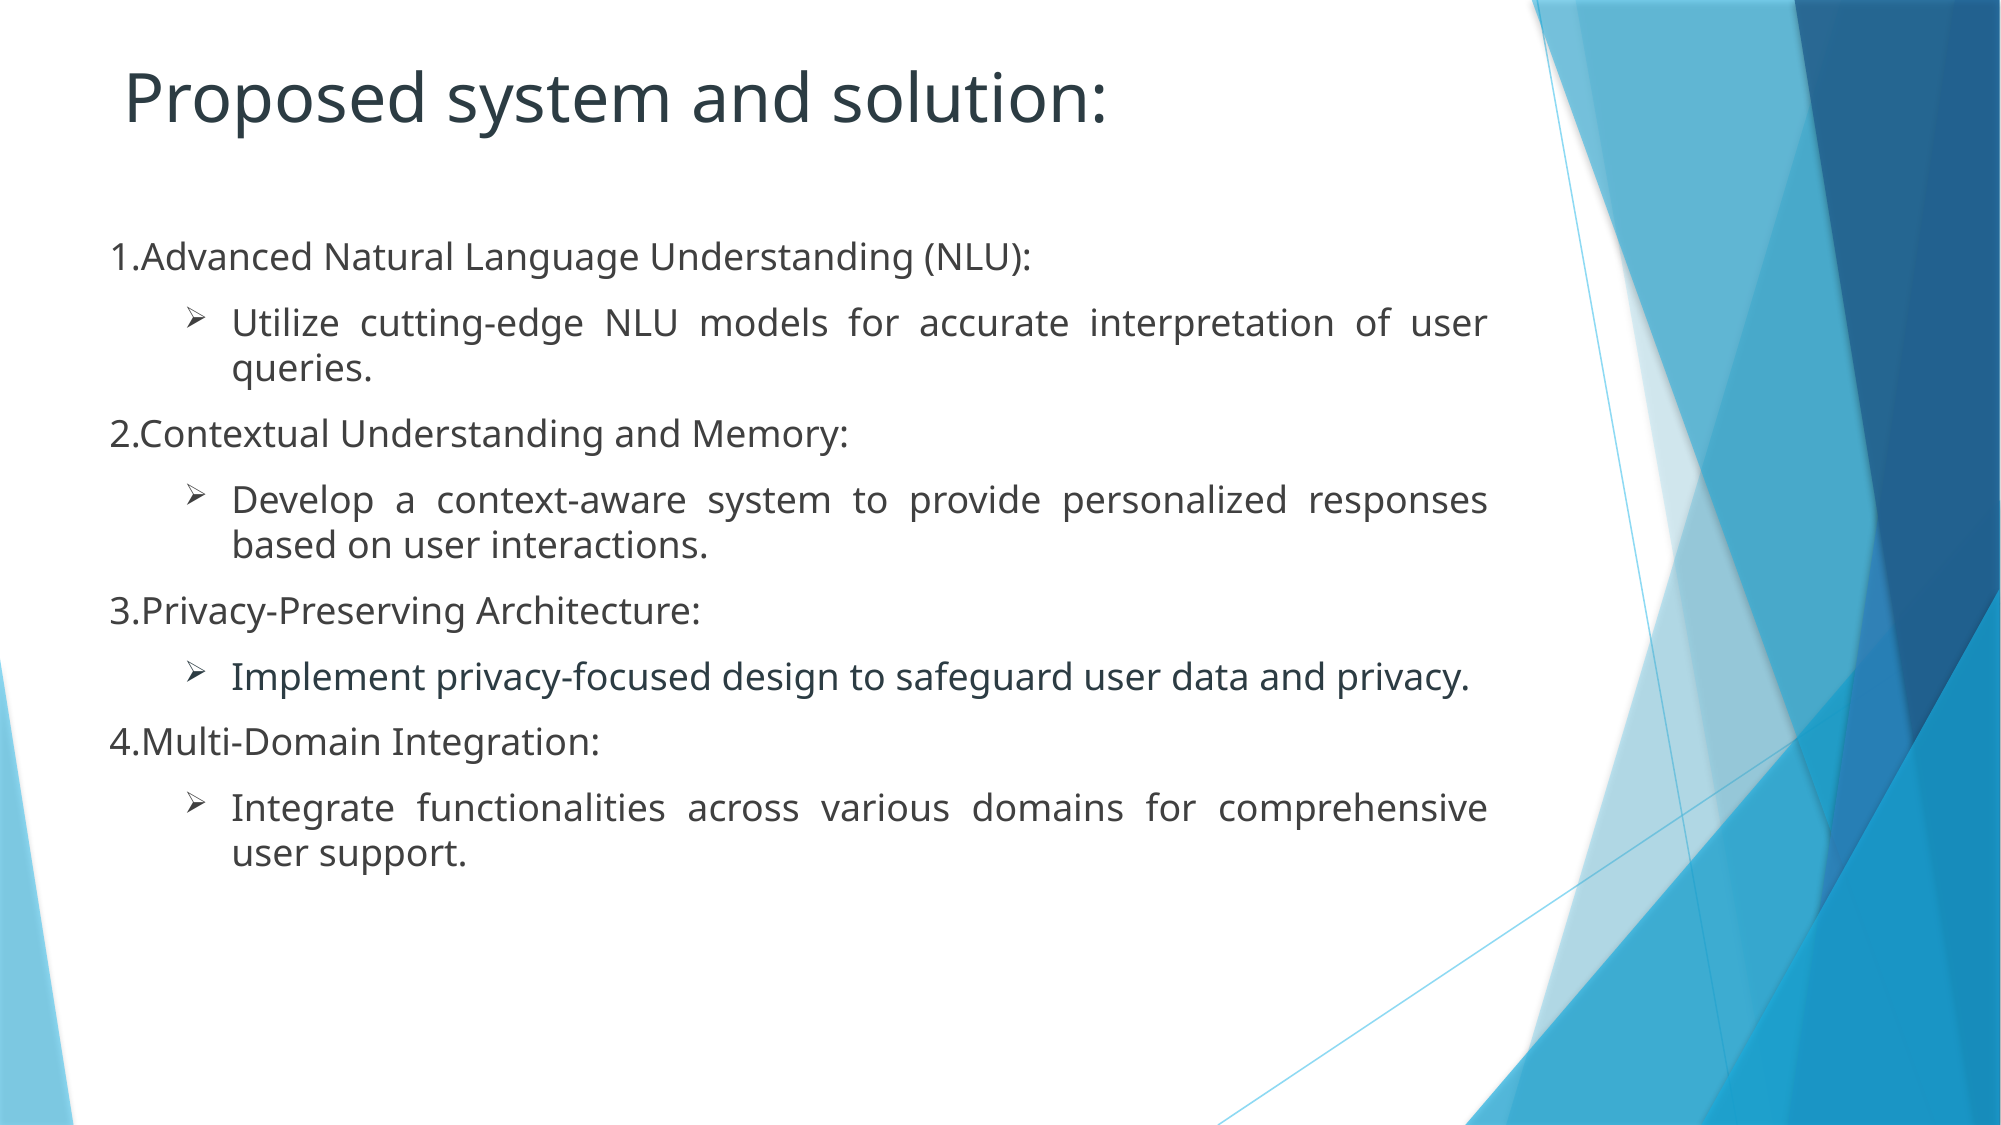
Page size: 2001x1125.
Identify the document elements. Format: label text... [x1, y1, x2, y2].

title Proposed system and solution: [108, 46, 1519, 144]
list 1.Advanced Natural Language Understanding (NLU): Utilize cutting-edge NLU models for accurate interpretation of user queries. 2.Contextual Understanding and Memory: Develop a context-aware system to provide personalized responses based on user interactions. 3.Privacy-Preserving Architecture: Implement privacy-focused design to safeguard user data and privacy. 4.Multi-Domain Integration: Integrate functionalities across various domains for comprehensive user support. [94, 225, 1505, 1111]
